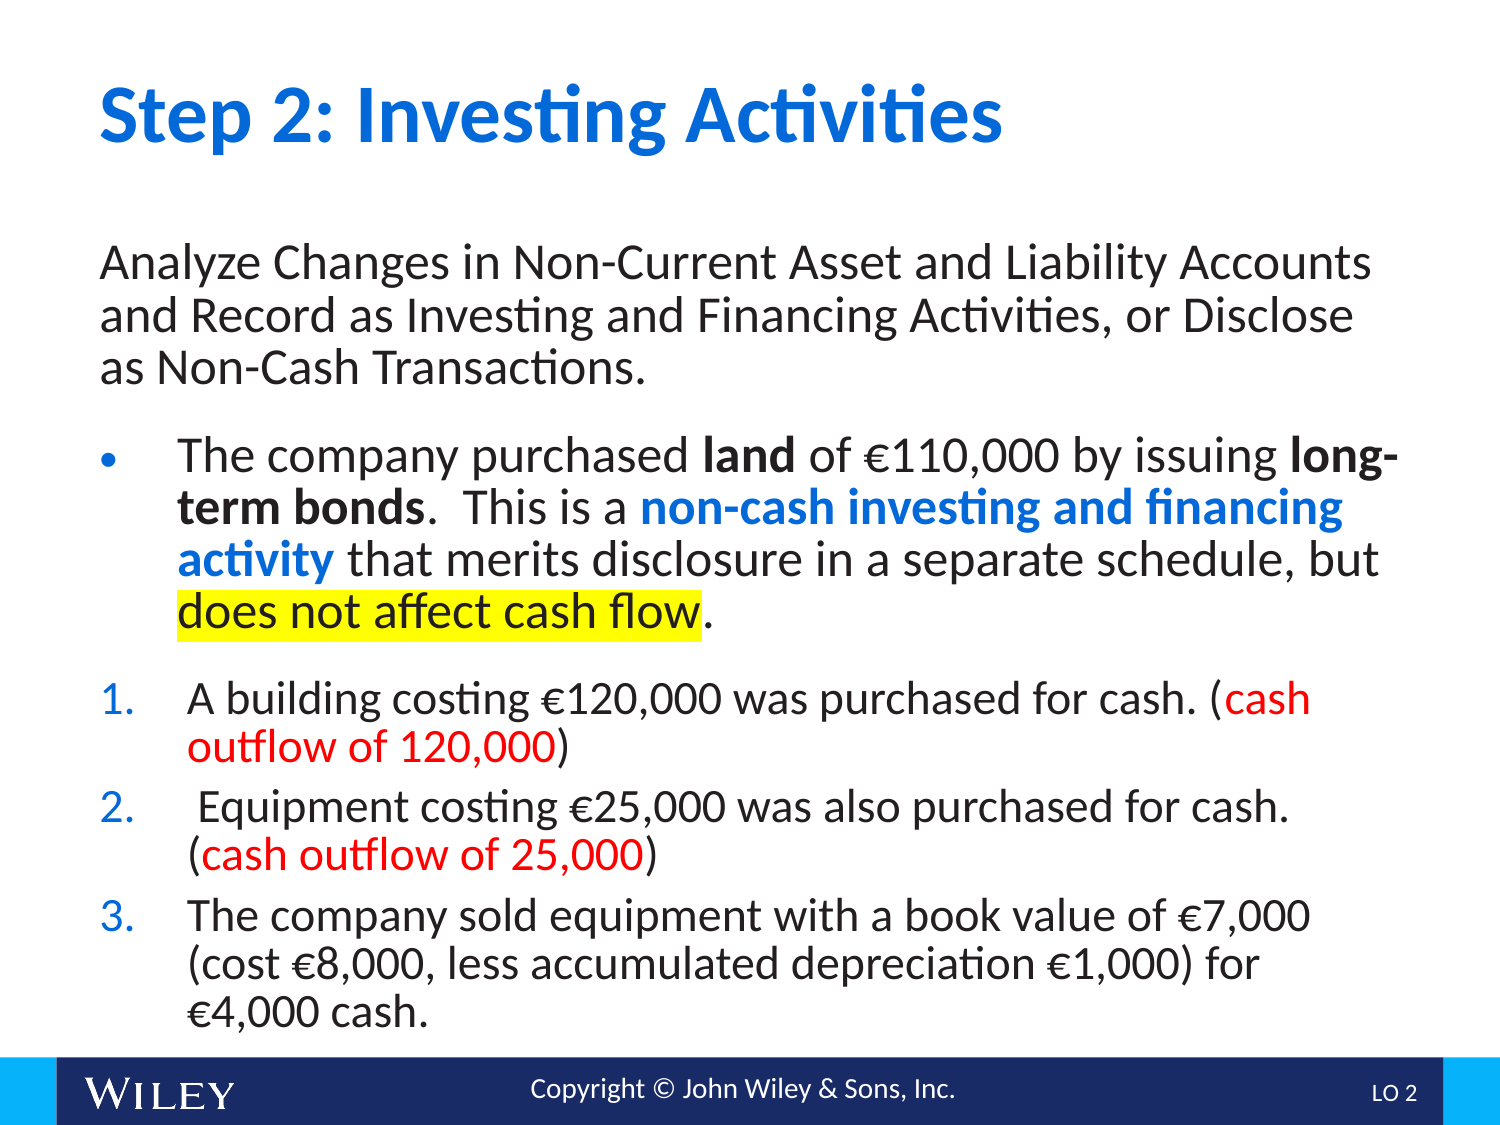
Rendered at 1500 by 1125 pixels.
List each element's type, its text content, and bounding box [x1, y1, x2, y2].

list Analyze Changes in Non-Current Asset and Liability Accounts and Record as Investing and Financing Activities, or Disclose as Non-Cash Transactions. The company purchased land of €110,000 by issuing long-term bonds. This is a non-cash investing and financing activity that merits disclosure in a separate schedule, but does not affect cash flow. A building costing €120,000 was purchased for cash. (cash outflow of 120,000) Equipment costing €25,000 was also purchased for cash. (cash outflow of 25,000) The company sold equipment with a book value of €7,000 (cost €8,000, less accumulated depreciation €1,000) for €4,000 cash. [84, 233, 1416, 1048]
list L O 2 [1309, 1065, 1433, 1125]
title Step 2: Investing Activities [84, 75, 1416, 215]
